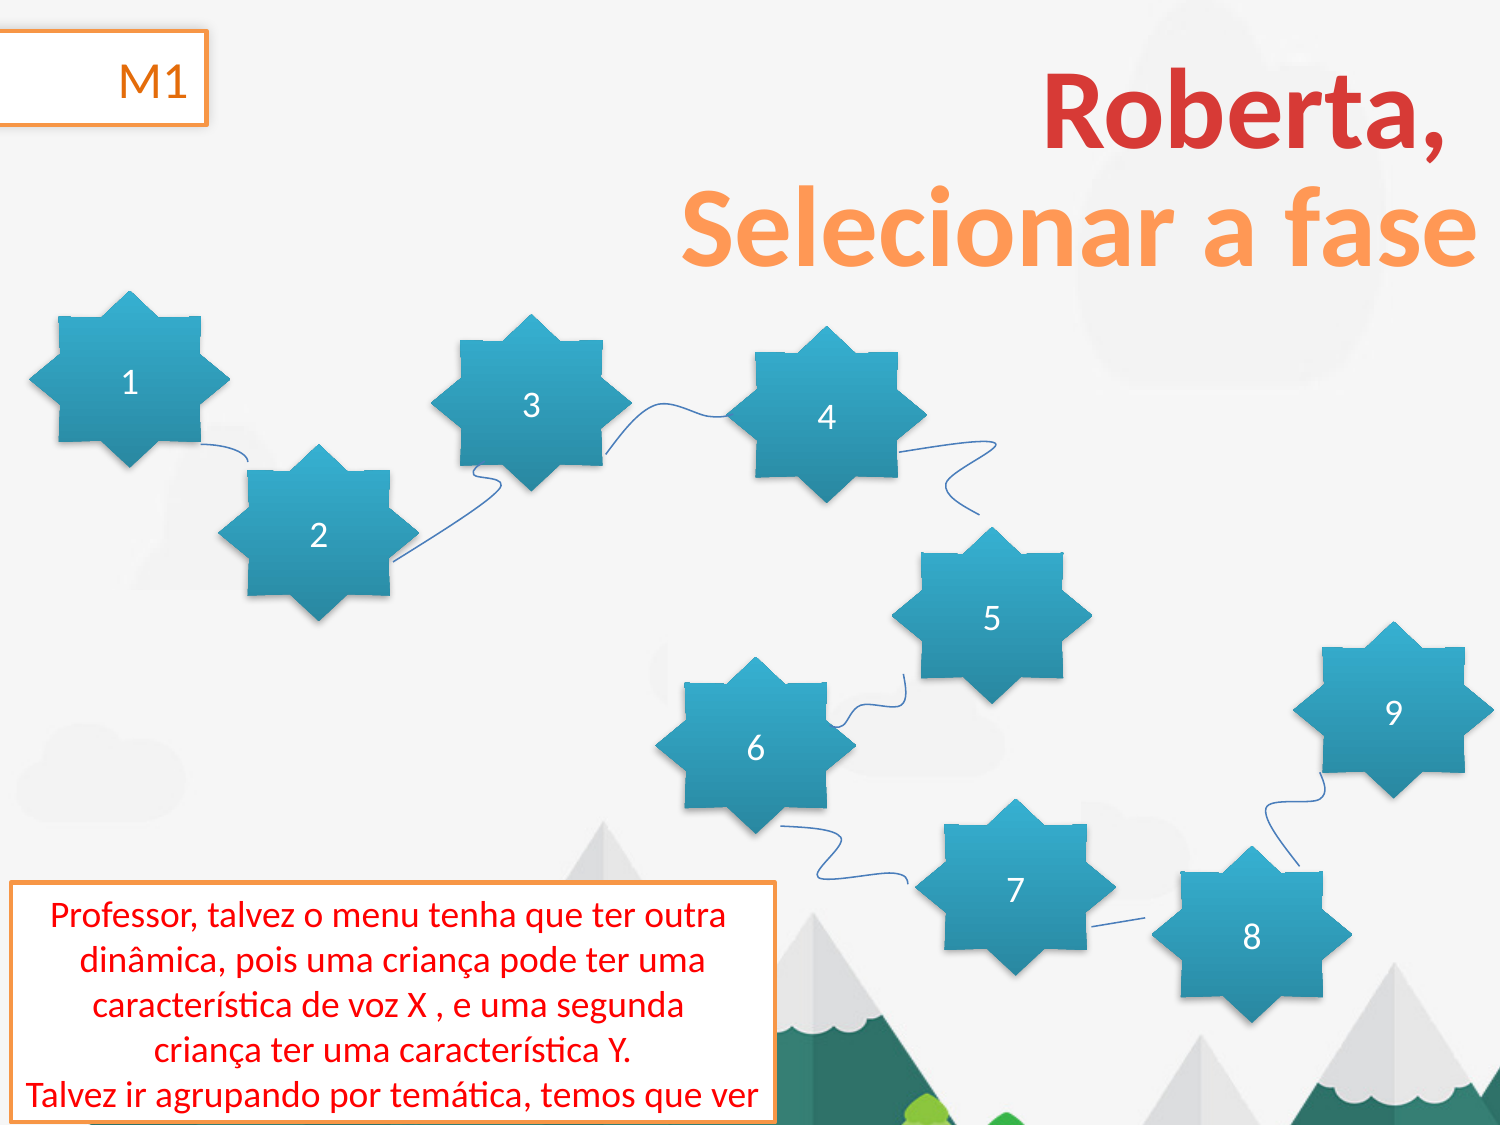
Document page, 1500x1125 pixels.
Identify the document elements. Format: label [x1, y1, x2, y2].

text_box [153, 398, 1329, 928]
picture [0, 0, 1500, 1125]
text_box [29, 290, 1495, 1024]
